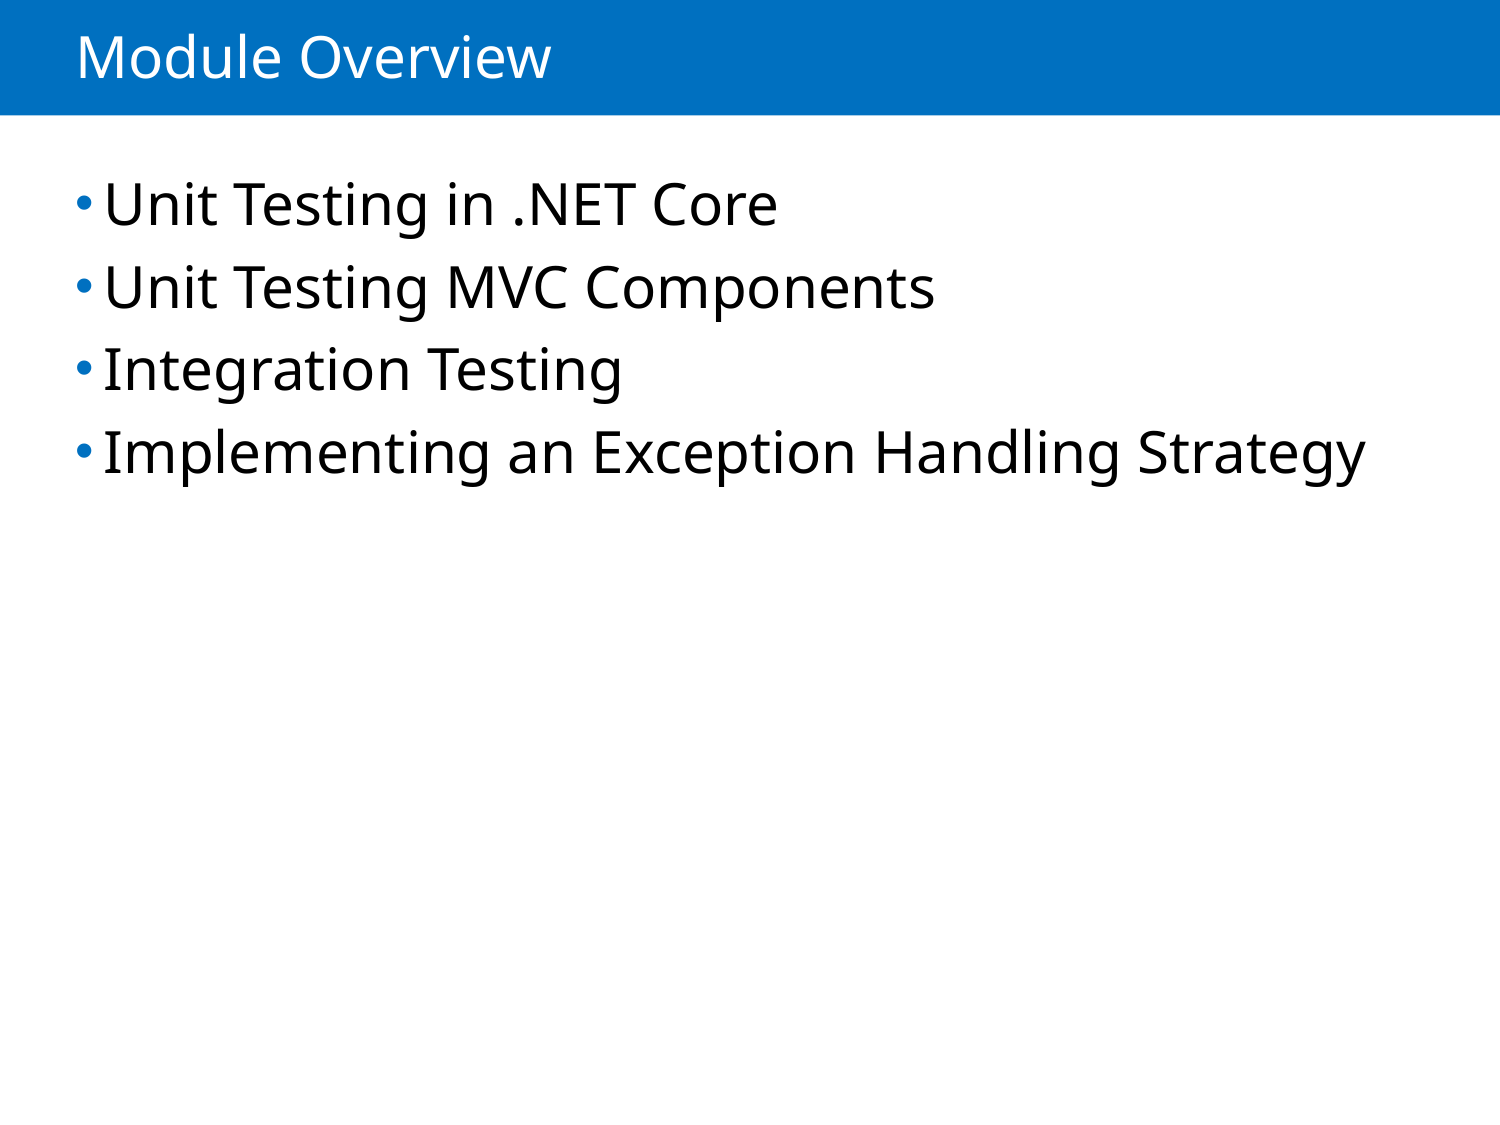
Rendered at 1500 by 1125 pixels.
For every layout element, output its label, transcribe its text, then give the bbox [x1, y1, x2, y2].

list Unit Testing in .NET Core Unit Testing MVC Components Integration Testing Implementing an Exception Handling Strategy [74, 167, 1408, 1013]
title Module Overview [75, 0, 1351, 122]
